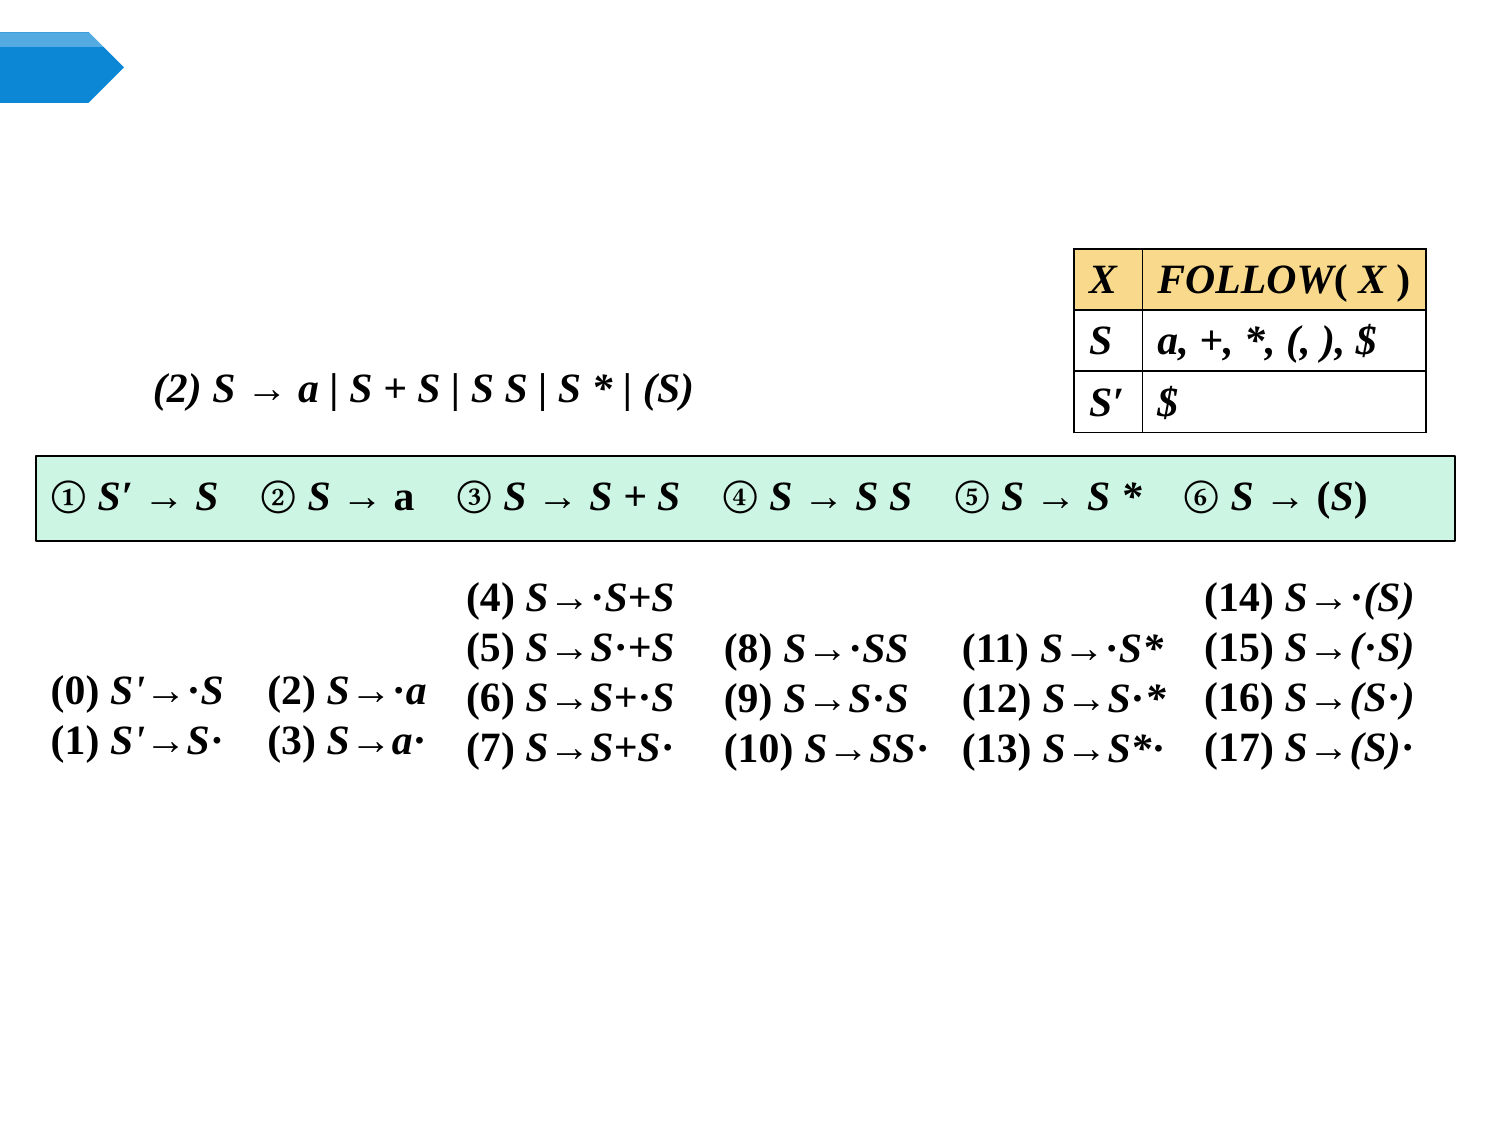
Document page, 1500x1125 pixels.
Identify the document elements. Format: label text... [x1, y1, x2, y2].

text_box (4) S→·S+S (5) S→S·+S (6) S→S+·S (7) S→S+S· [451, 562, 706, 878]
table_cell $ [1143, 372, 1425, 432]
table_header X [1075, 250, 1142, 309]
text_box (2) S→·a (3) S→a· [252, 655, 451, 771]
text_box (8) S→·SS (9) S→S·S (10) S→SS· [709, 612, 947, 828]
text_box (11) S→·S* (12) S→S·* (13) S→S*· [947, 612, 1189, 828]
table_cell a, +, *, (, ), $ [1143, 311, 1425, 370]
text_box (14) S→·(S) (15) S→(·S) (16) S→(S·) (17) S→(S)· [1189, 562, 1469, 878]
table_cell S [1075, 311, 1142, 370]
table_cell S′ [1075, 372, 1142, 432]
list ① S′ → S ② S → a ③ S → S + S ④ S → S S ⑤ S → S * ⑥ S → (S) [35, 455, 1456, 541]
table_header FOLLOW( X ) [1143, 250, 1425, 309]
text_box (2) S → a | S + S | S S | S * | (S) [138, 324, 889, 419]
text_box (0) S'→·S (1) S'→S· [35, 655, 252, 771]
